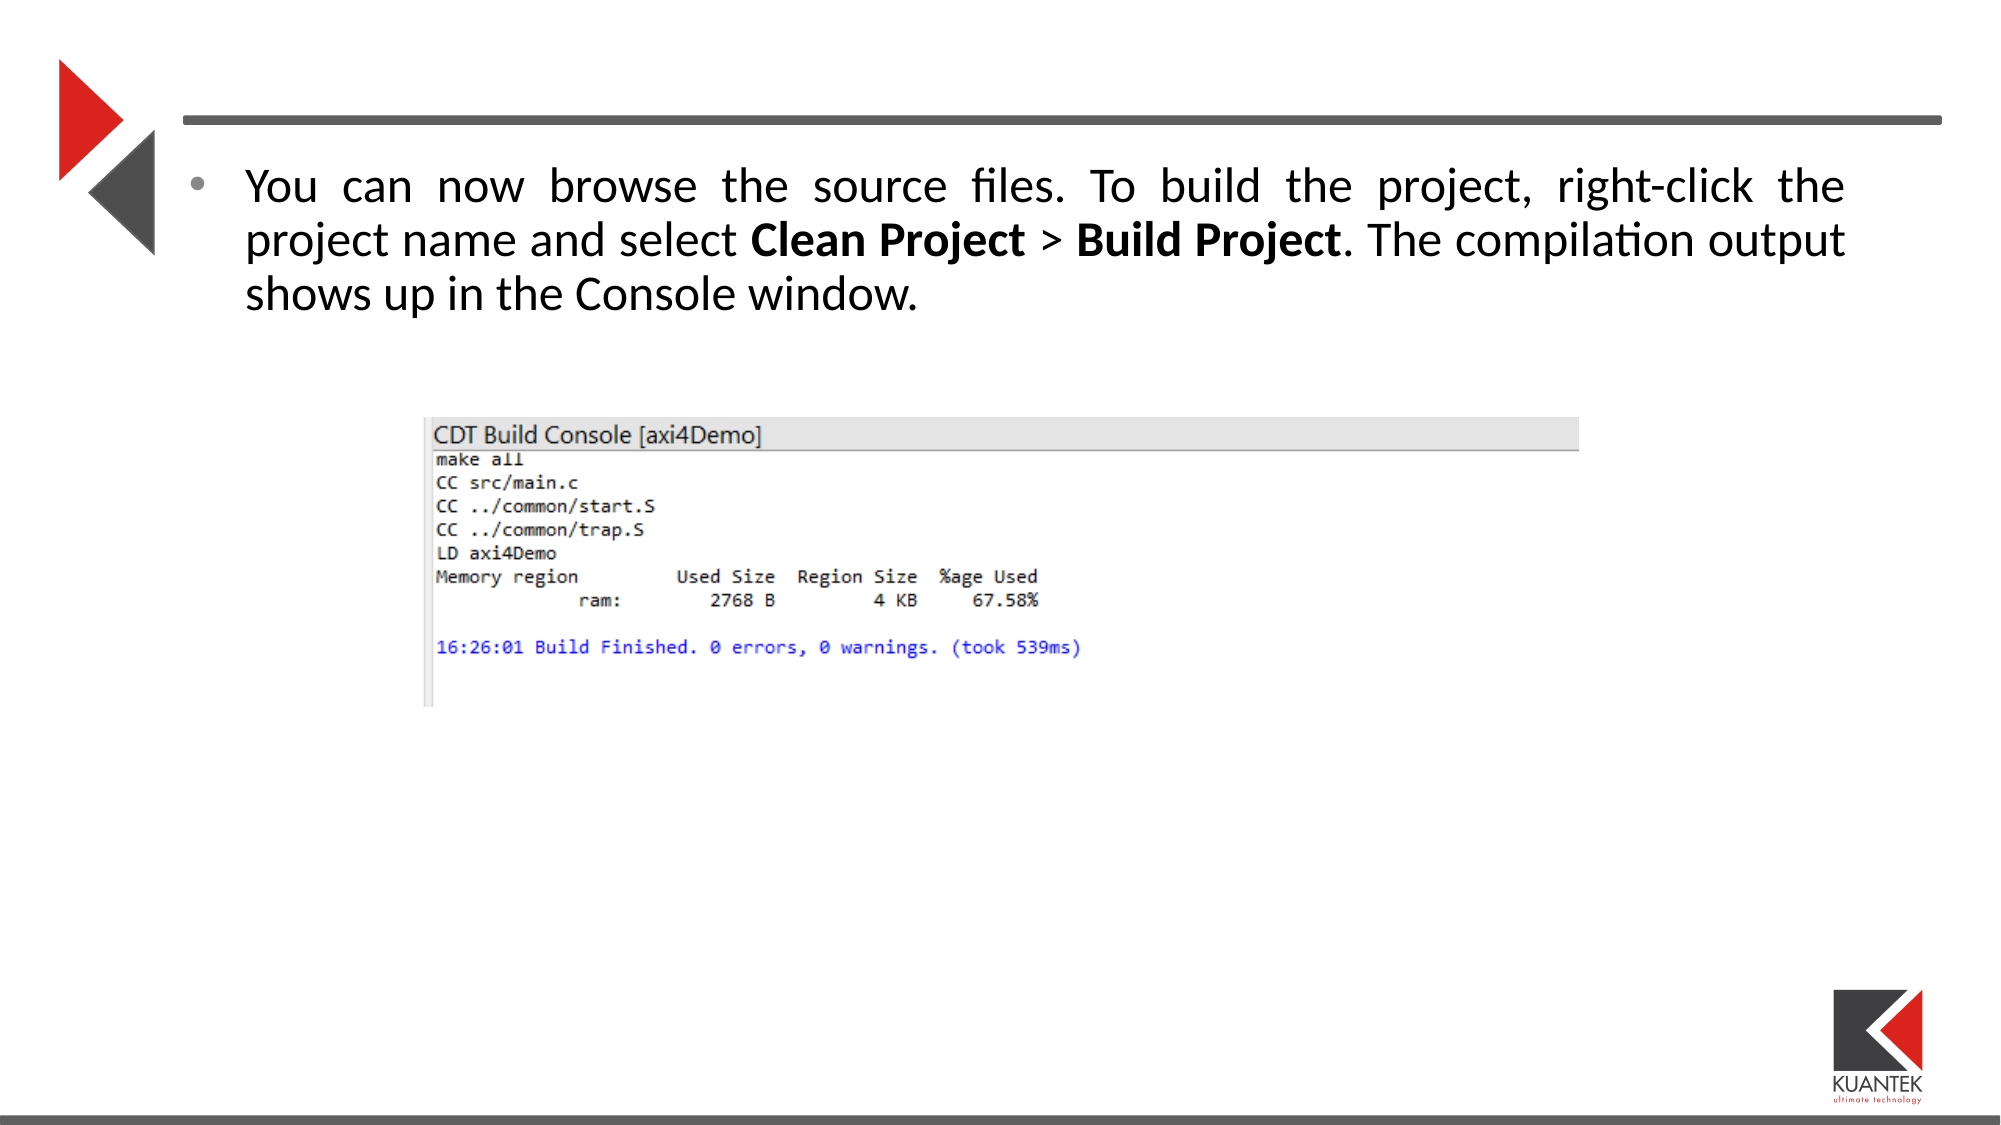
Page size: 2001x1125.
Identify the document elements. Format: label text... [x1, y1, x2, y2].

list You can now browse the source files. To build the project, right-click the project name and select Clean Project > Build Project. The compilation output shows up in the Console window. [136, 151, 1862, 999]
picture [59, 59, 124, 181]
picture [420, 417, 1580, 708]
picture [1833, 989, 1923, 1105]
